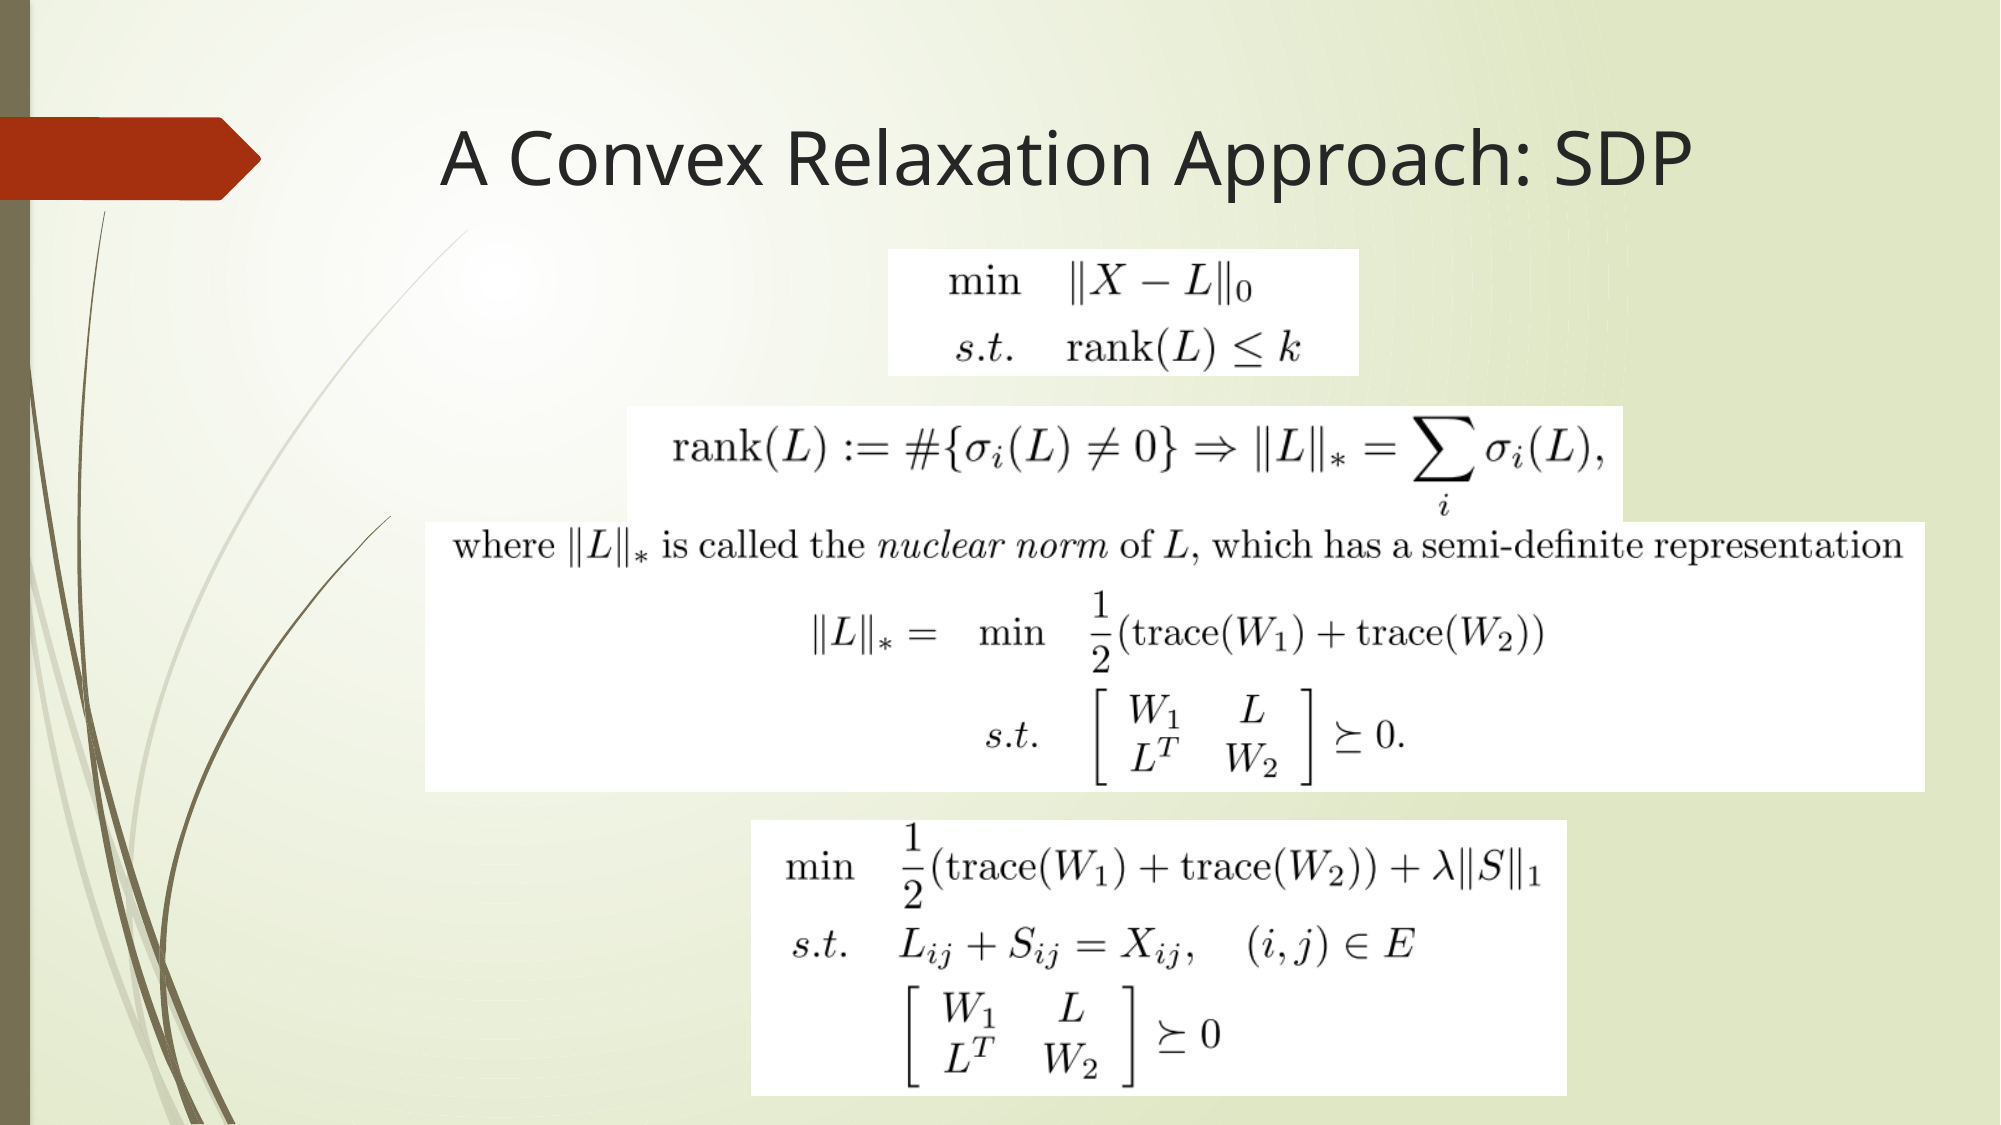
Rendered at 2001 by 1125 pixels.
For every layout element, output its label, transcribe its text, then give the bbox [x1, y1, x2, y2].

picture [425, 522, 1925, 793]
picture [888, 248, 1359, 377]
picture [751, 820, 1567, 1096]
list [627, 406, 1623, 521]
title A Convex Relaxation Approach: SDP [425, 102, 1888, 313]
